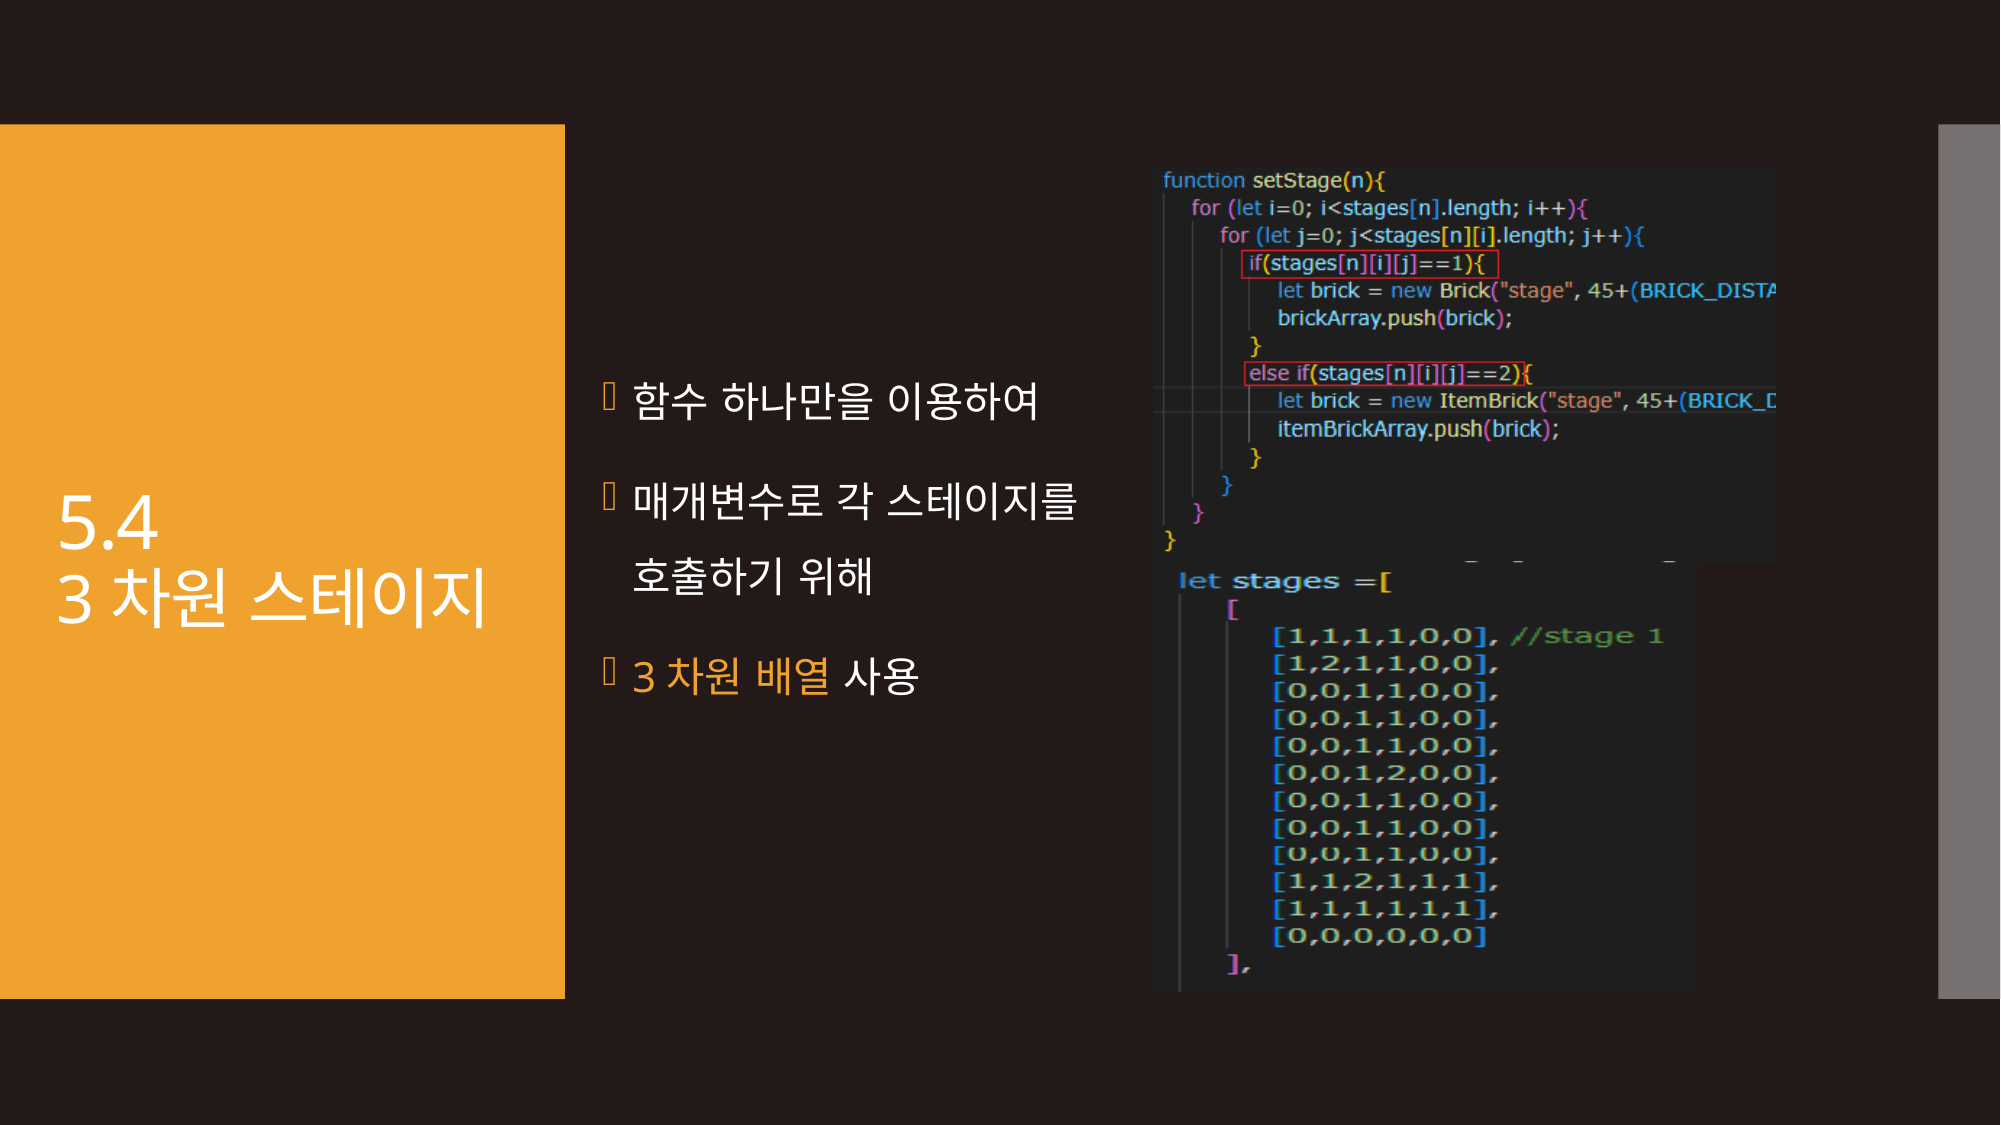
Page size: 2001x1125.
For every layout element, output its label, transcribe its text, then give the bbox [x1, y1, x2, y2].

picture [1150, 166, 1776, 992]
text_box 함수 하나만을 이용하여 매개변수로 각 스테이지를 호출하기 위해 3차원 배열 사용 [587, 92, 1154, 959]
title 5.4 3차원 스테이지 [41, 184, 525, 940]
